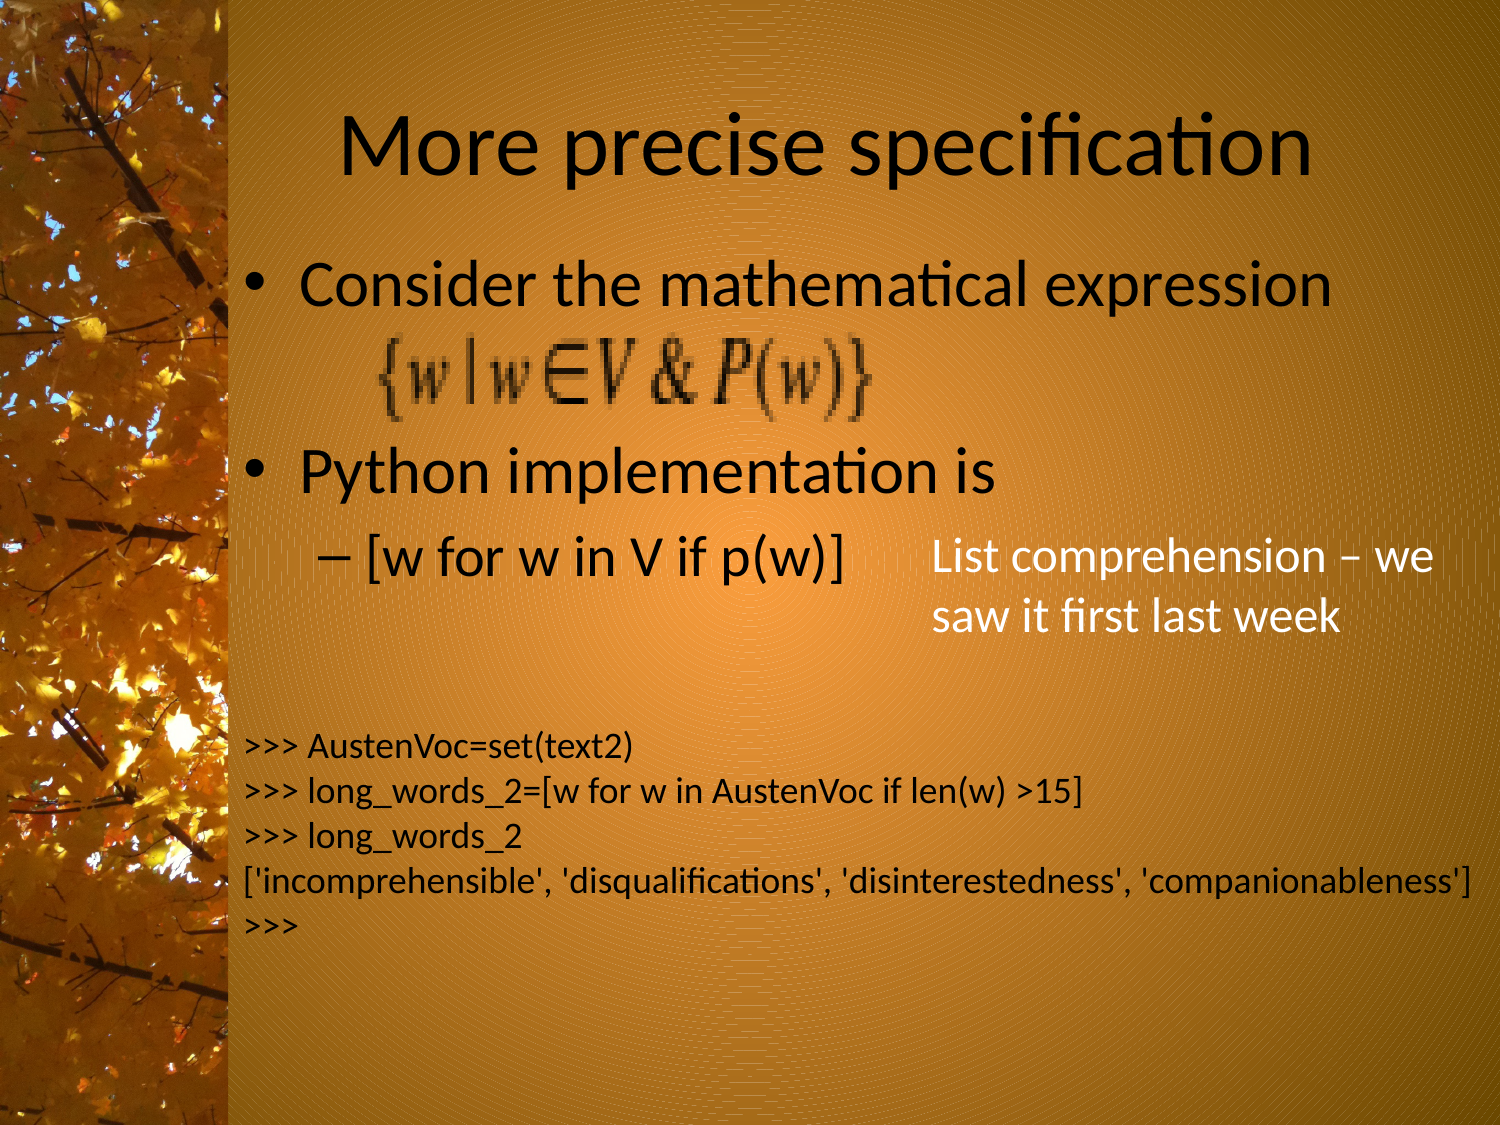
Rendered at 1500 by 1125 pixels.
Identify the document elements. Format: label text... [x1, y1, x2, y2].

picture [0, 0, 229, 1125]
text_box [371, 320, 873, 423]
text_box List comprehension – we saw it first last week [916, 514, 1500, 650]
list Consider the mathematical expression Python implementation is [w for w in V if p(w)] [228, 232, 1425, 616]
text_box >>> AustenVoc=set(text2) >>> long_words_2=[w for w in AustenVoc if len(w) >15] >>> long_words_2 ['incomprehensible', 'disqualifications', 'disinterestedness', 'companionableness'] >>> [228, 713, 1500, 954]
title More precise specification [228, 45, 1425, 232]
